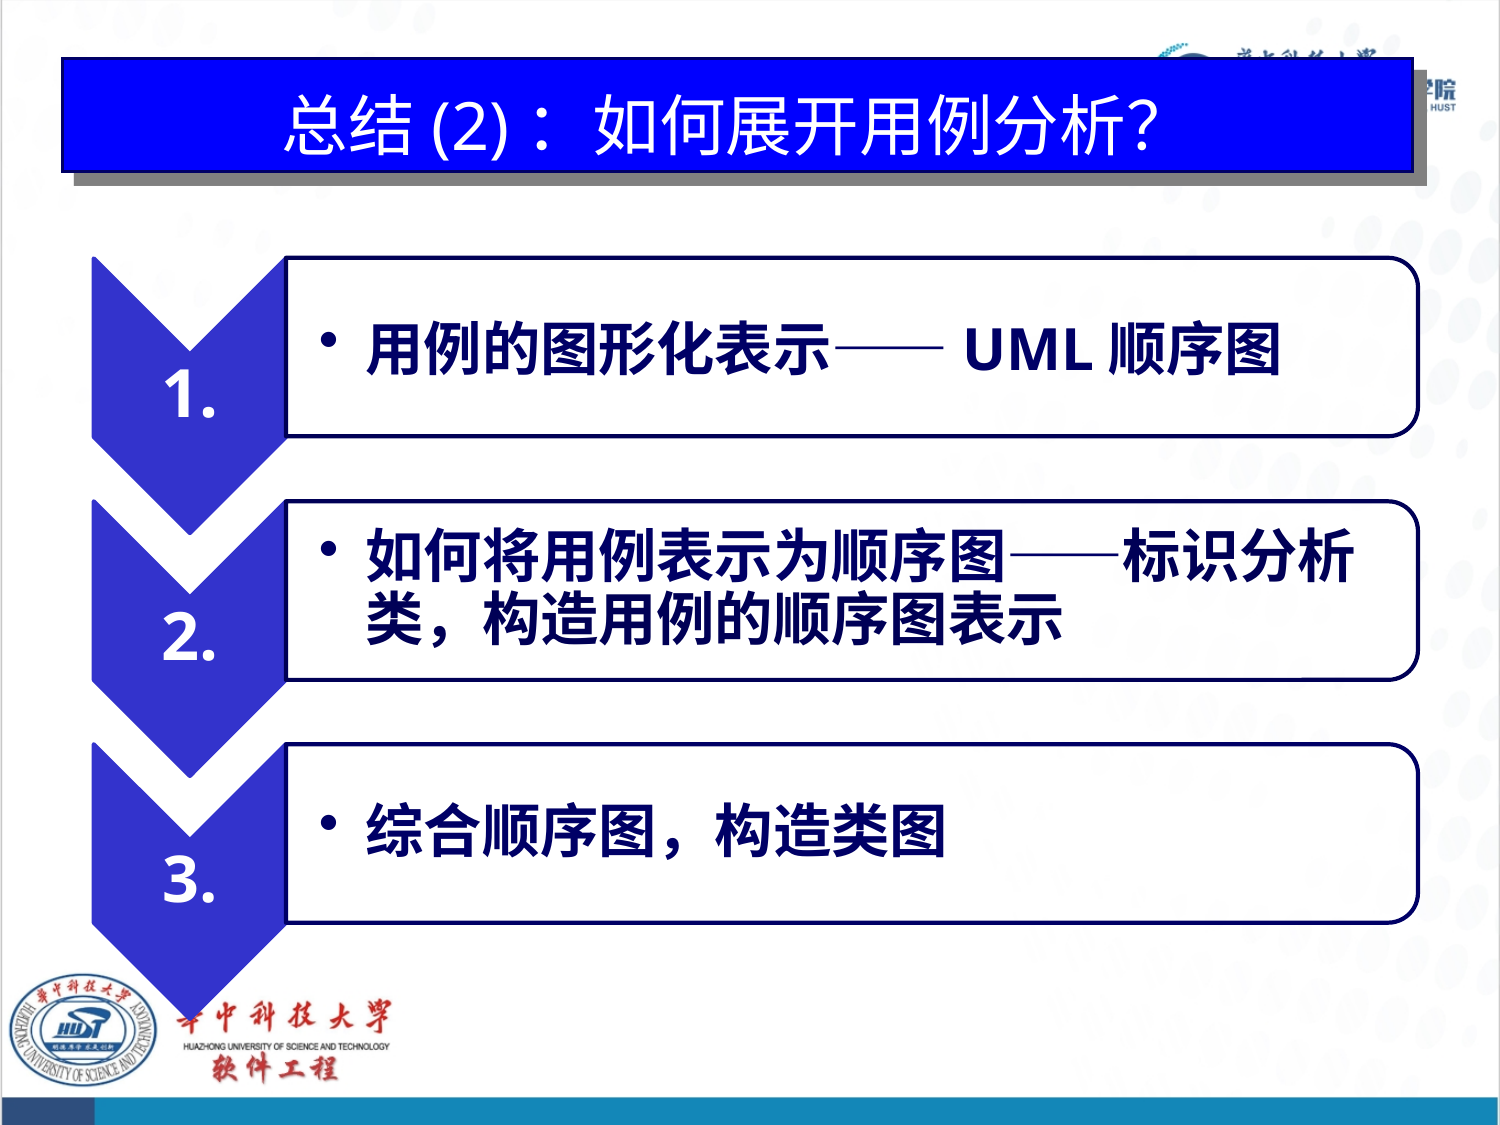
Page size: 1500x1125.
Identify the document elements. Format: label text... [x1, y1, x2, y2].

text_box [93, 257, 1419, 1020]
title 总结(2)：如何展开用例分析？ [61, 57, 1414, 173]
picture [0, 0, 1500, 1125]
